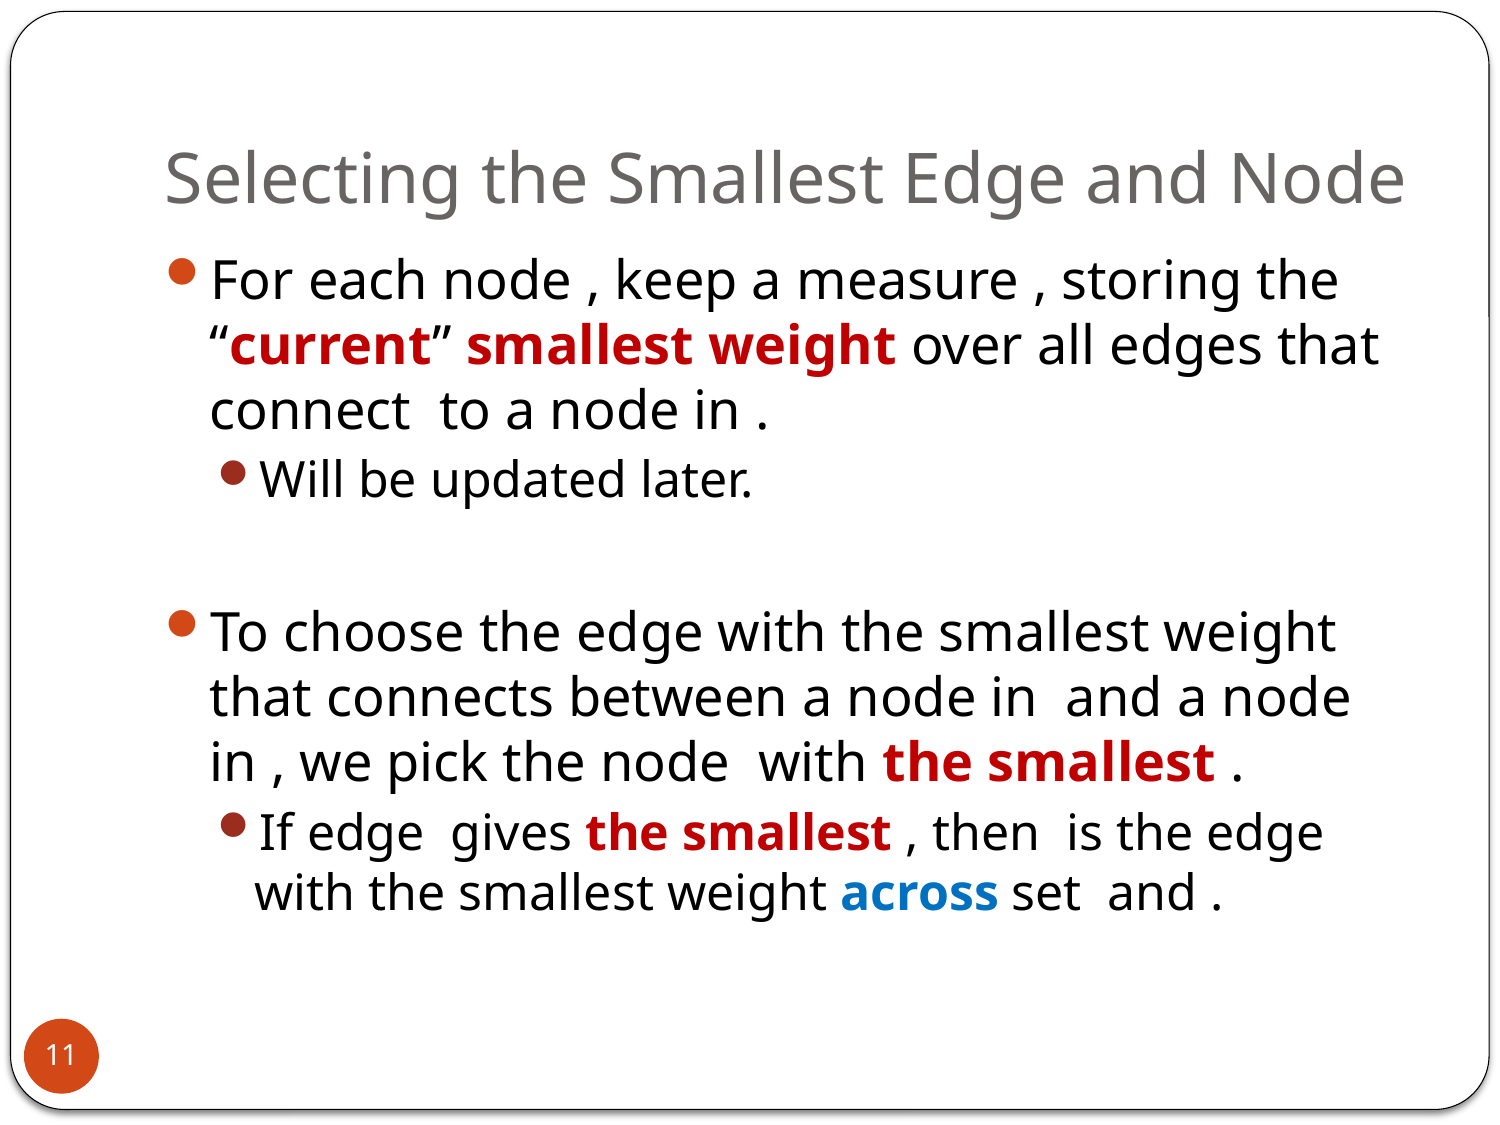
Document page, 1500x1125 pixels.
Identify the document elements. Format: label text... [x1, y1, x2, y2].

slide_number 11 [23, 1018, 99, 1094]
title Selecting the Smallest Edge and Node [150, 45, 1425, 233]
